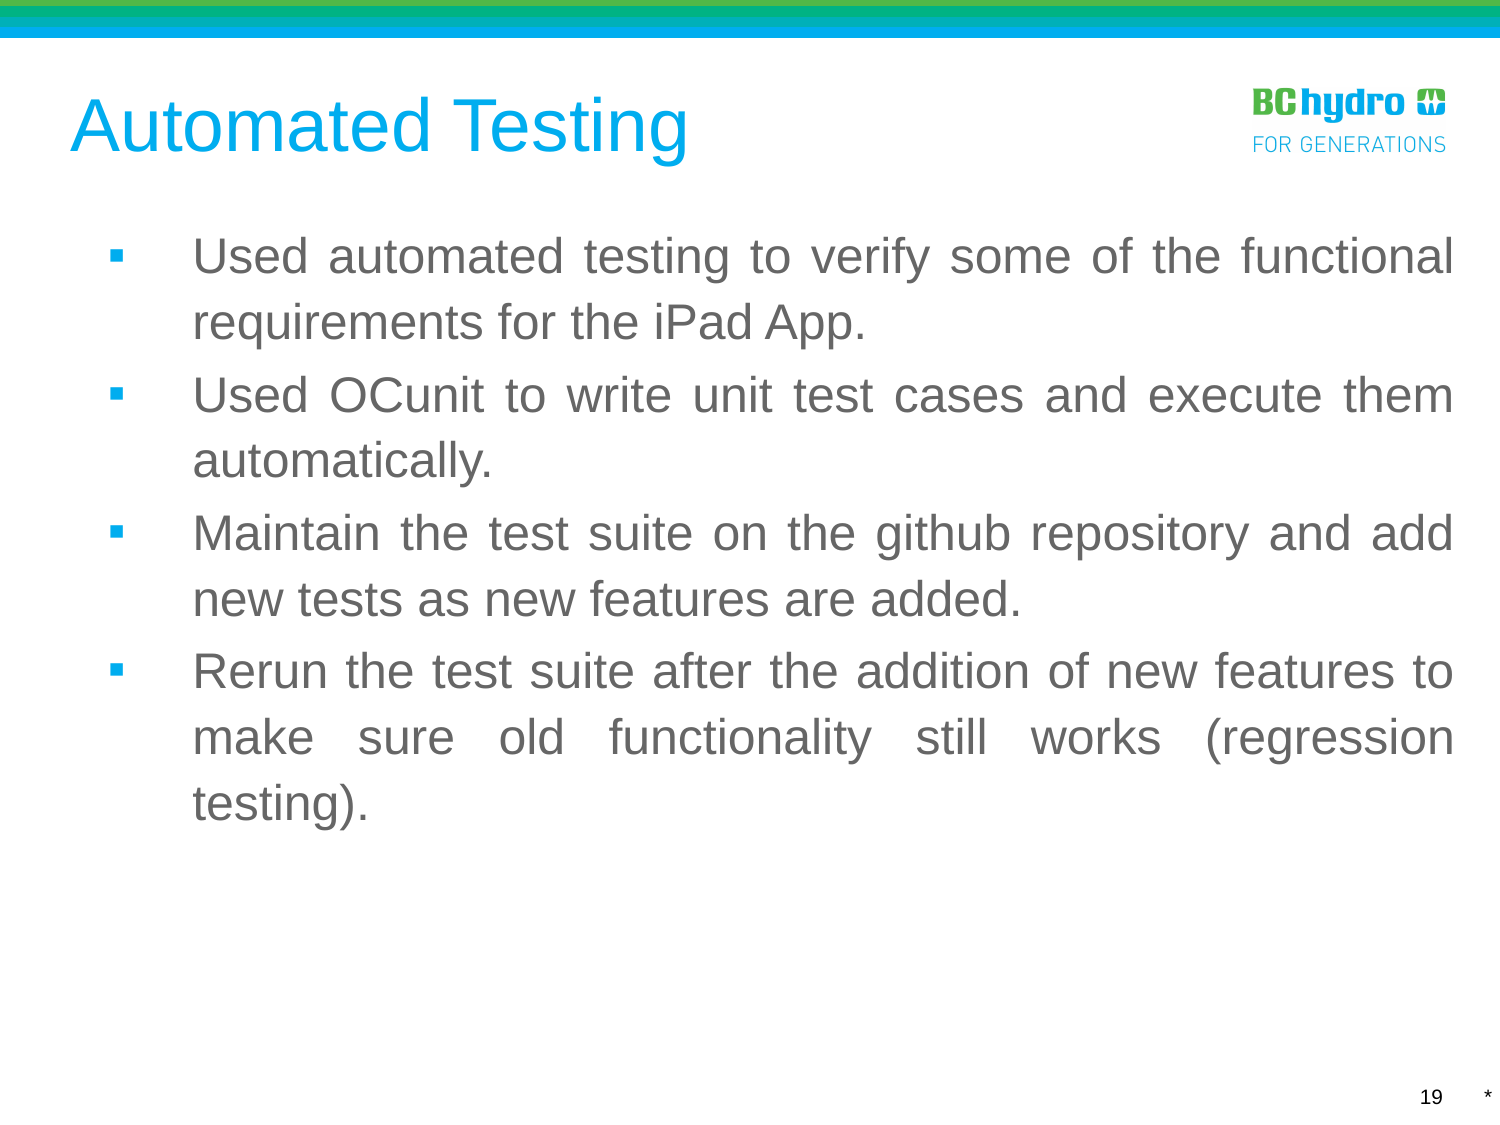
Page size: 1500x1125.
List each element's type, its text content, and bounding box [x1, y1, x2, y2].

text_box Used automated testing to verify some of the functional requirements for the iPad App. Used OCunit to write unit test cases and execute them automatically. Maintain the test suite on the github repository and add new tests as new features are added. Rerun the test suite after the addition of new features to make sure old functionality still works (regression testing). [87, 210, 1463, 1000]
picture [1252, 87, 1446, 153]
text_box 19 [1412, 1075, 1500, 1113]
text_box Automated Testing [62, 71, 1188, 172]
